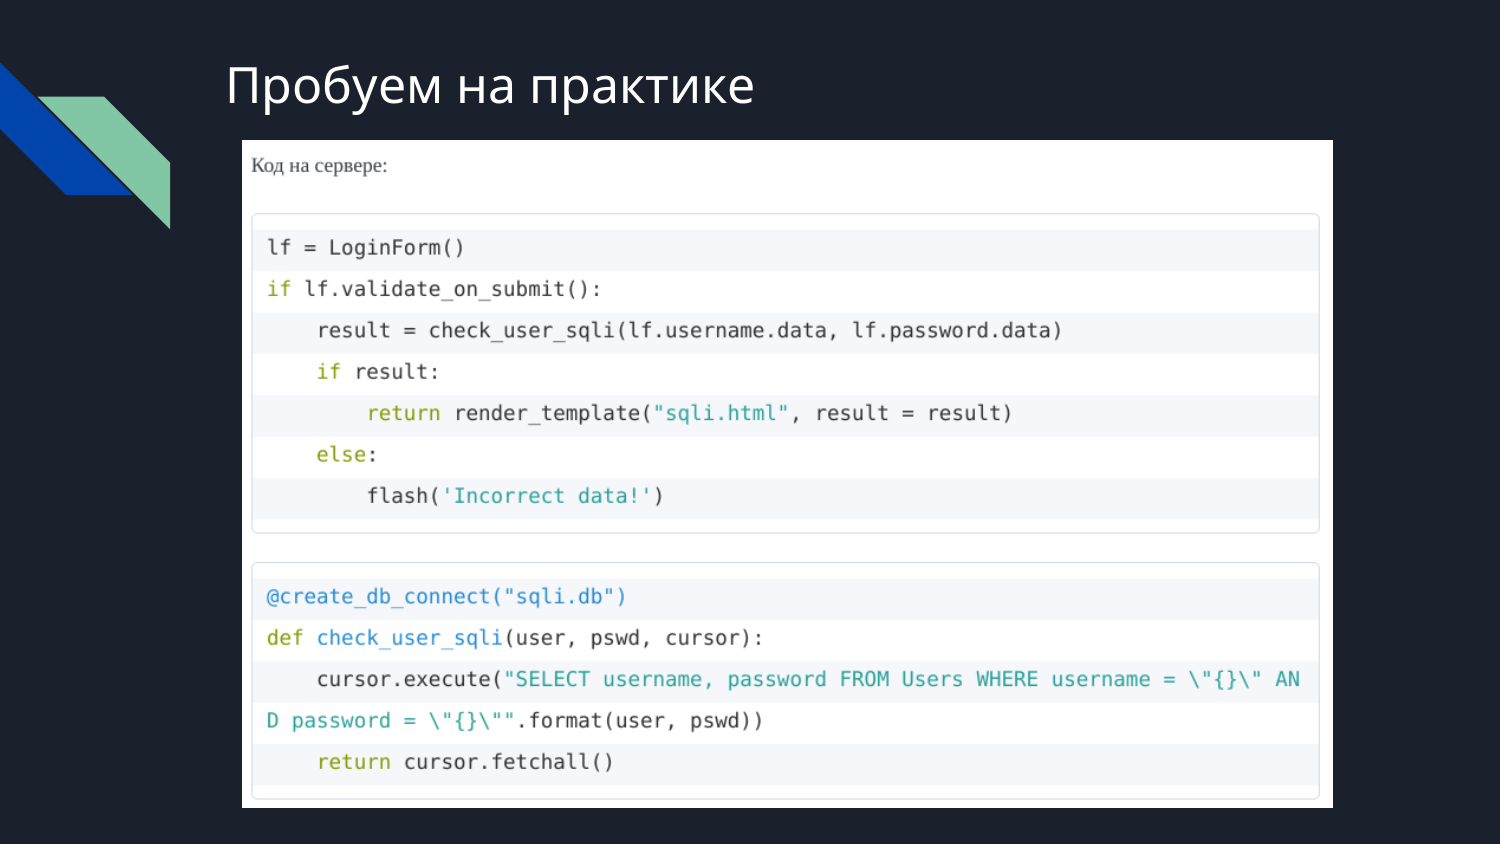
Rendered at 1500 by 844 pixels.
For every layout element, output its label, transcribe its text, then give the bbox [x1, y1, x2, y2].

picture [242, 140, 1333, 808]
title Пробуем на практике [210, 38, 1365, 189]
